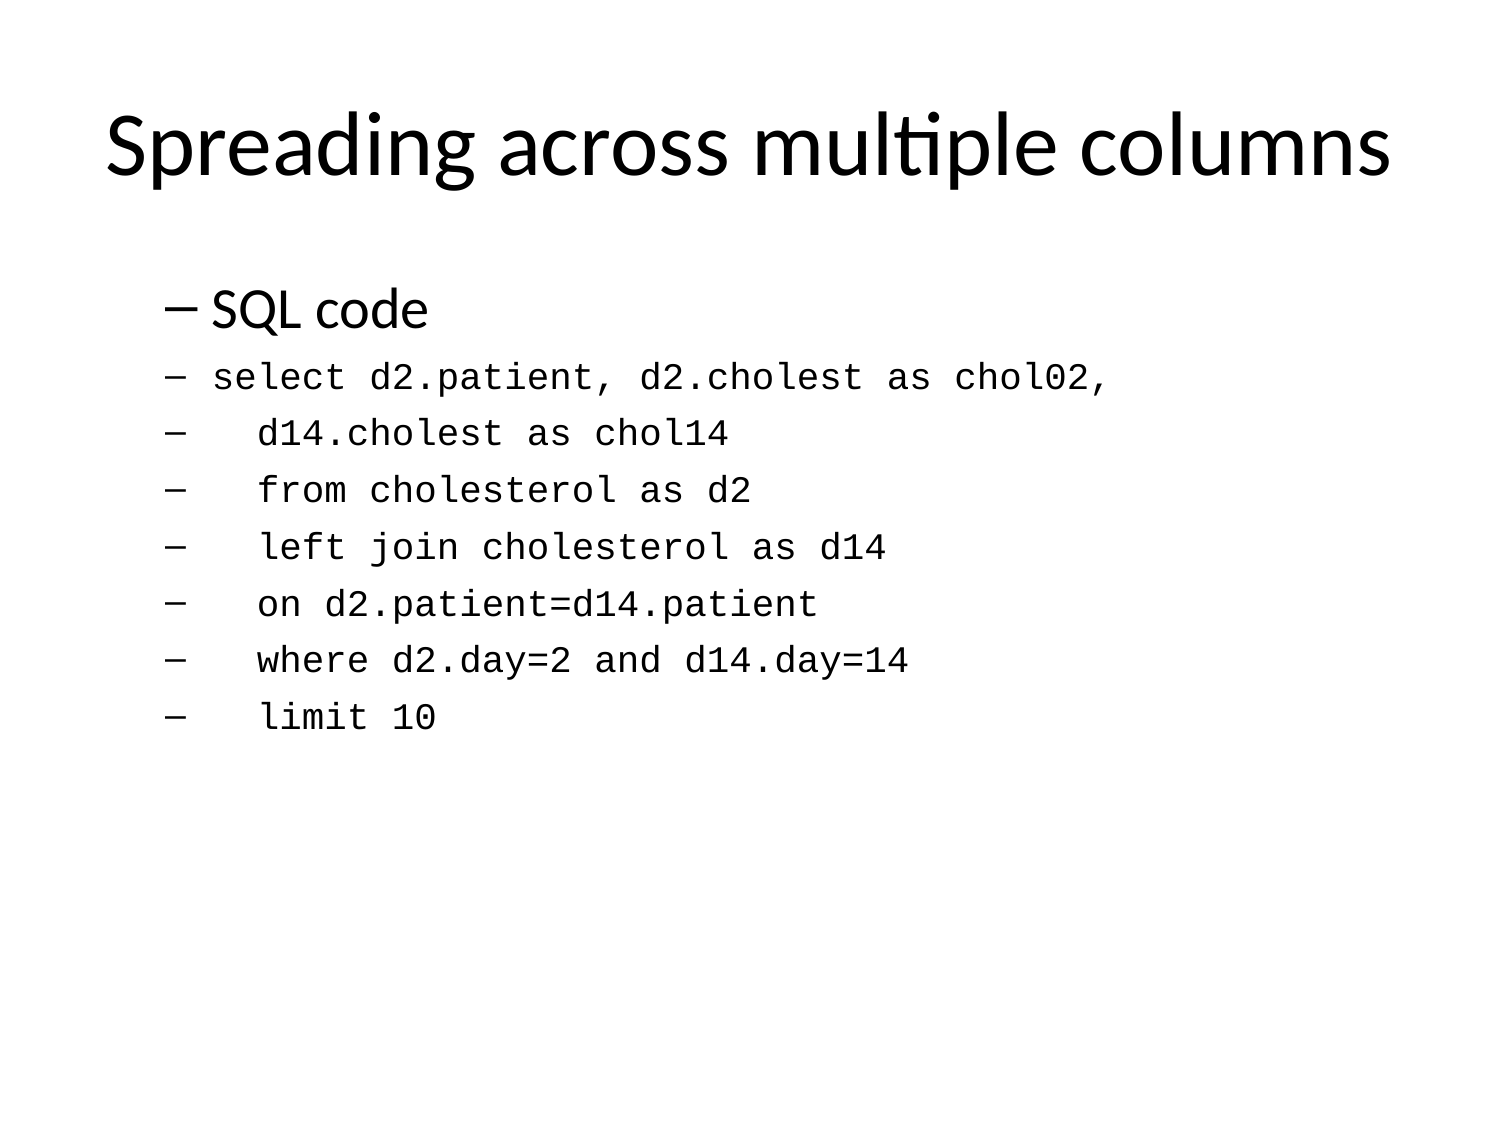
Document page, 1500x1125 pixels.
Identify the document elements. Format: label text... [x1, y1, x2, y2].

list SQL code select d2.patient, d2.cholest as chol02, d14.cholest as chol14 from cholesterol as d2 left join cholesterol as d14 on d2.patient=d14.patient where d2.day=2 and d14.day=14 limit 10 [75, 262, 1425, 1005]
title Spreading across multiple columns [75, 45, 1425, 233]
